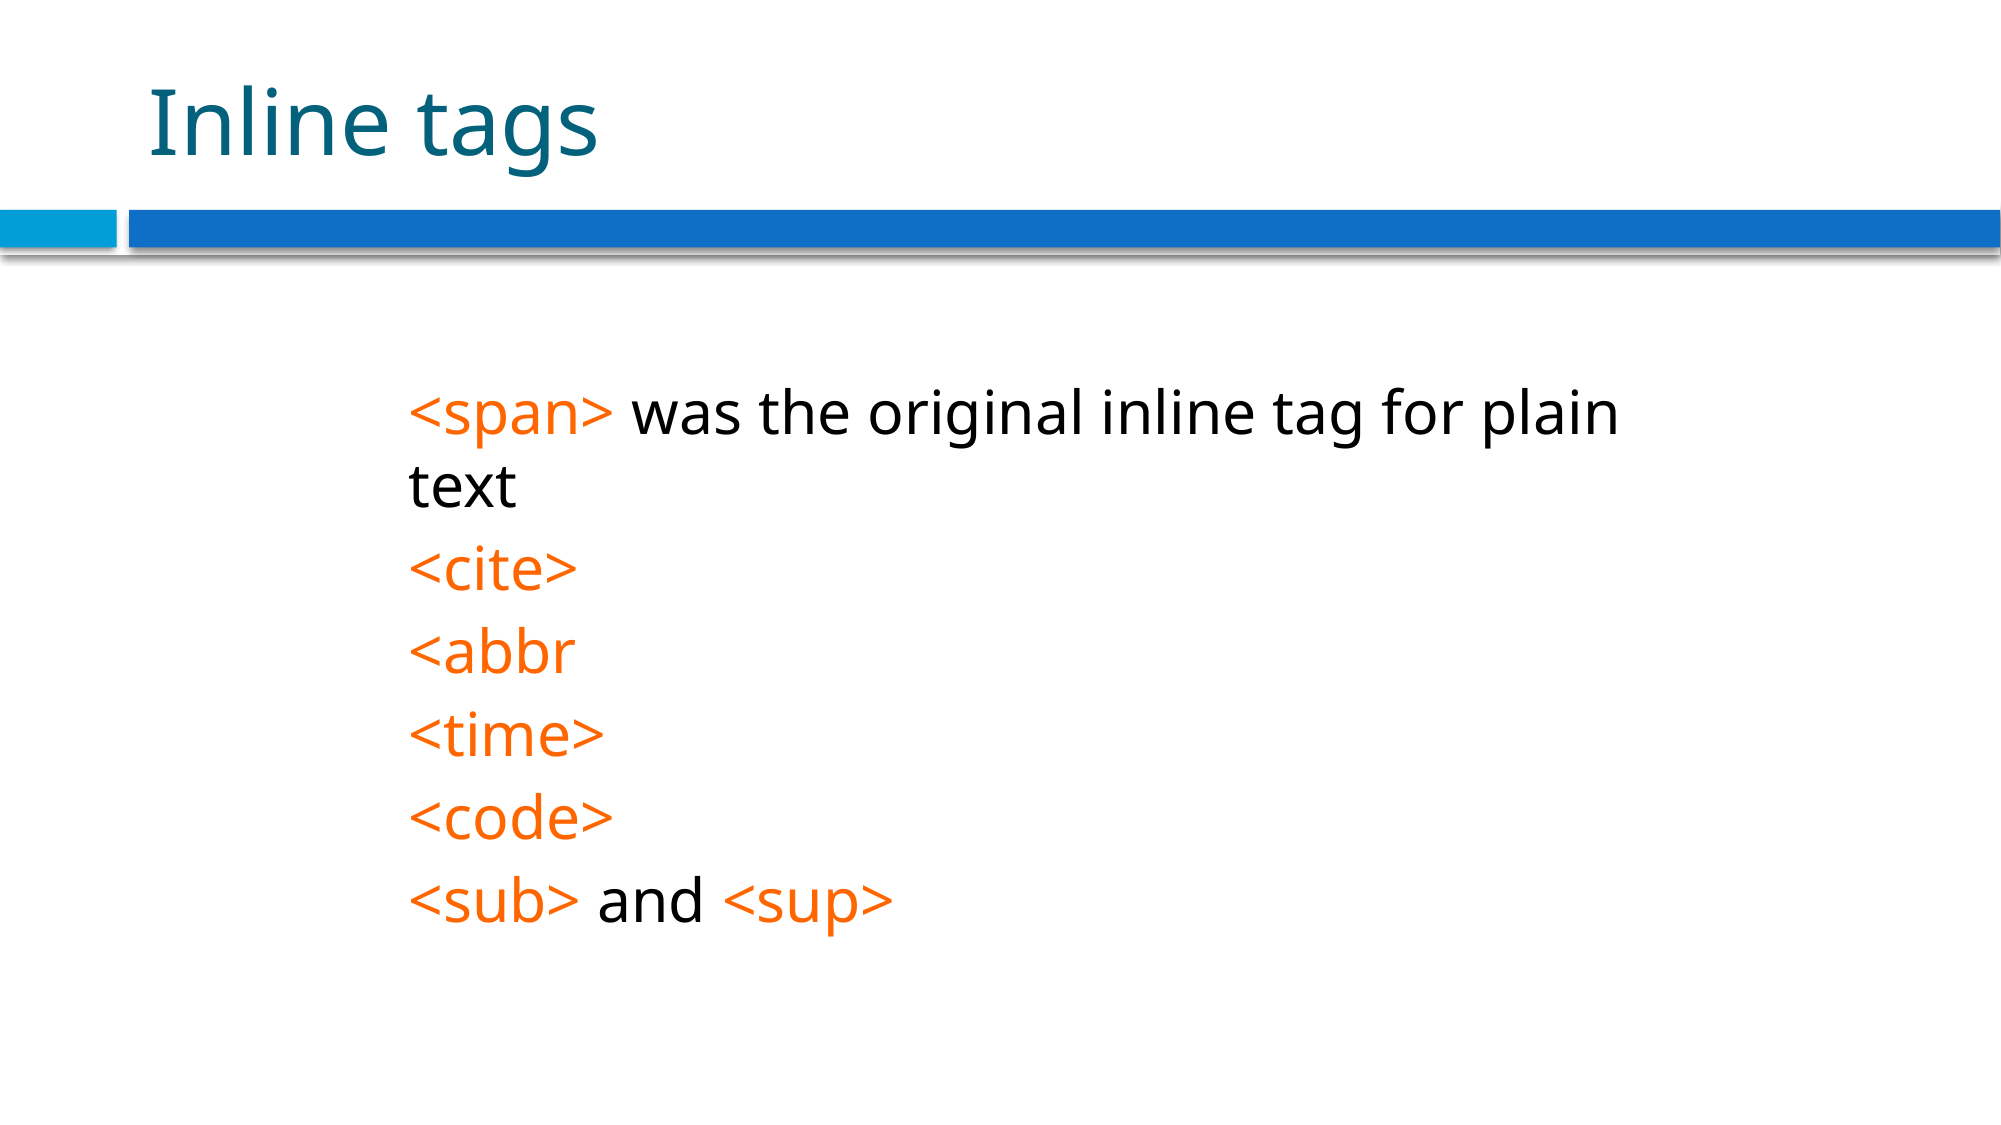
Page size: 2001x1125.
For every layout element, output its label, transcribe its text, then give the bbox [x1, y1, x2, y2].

list <span> was the original inline tag for plain text <cite> <abbr <time> <code> <sub> and <sup> [324, 365, 1676, 947]
title Inline tags [133, 37, 1918, 201]
